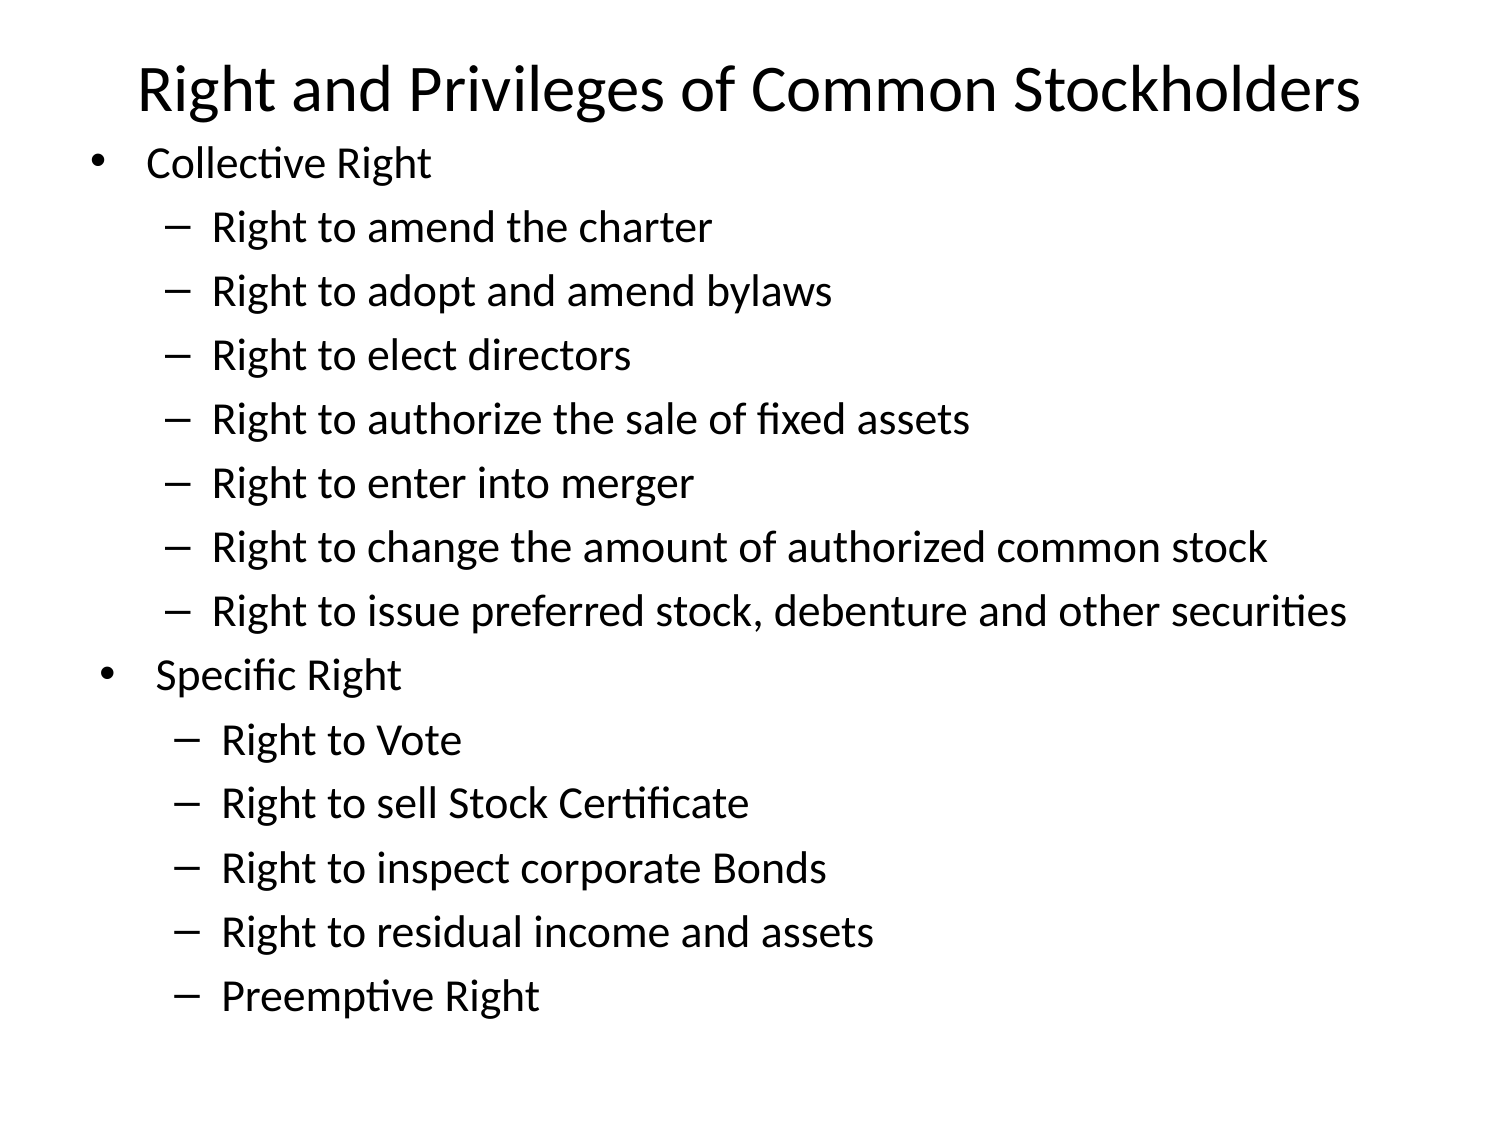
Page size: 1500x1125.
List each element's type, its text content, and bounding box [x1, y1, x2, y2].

title Right and Privileges of Common Stockholders [75, 45, 1425, 125]
list Collective Right Right to amend the charter Right to adopt and amend bylaws Right to elect directors Right to authorize the sale of fixed assets Right to enter into merger Right to change the amount of authorized common stock Right to issue preferred stock, debenture and other securities Specific Right Right to Vote Right to sell Stock Certificate Right to inspect corporate Bonds Right to residual income and assets Preemptive Right [75, 125, 1425, 1063]
